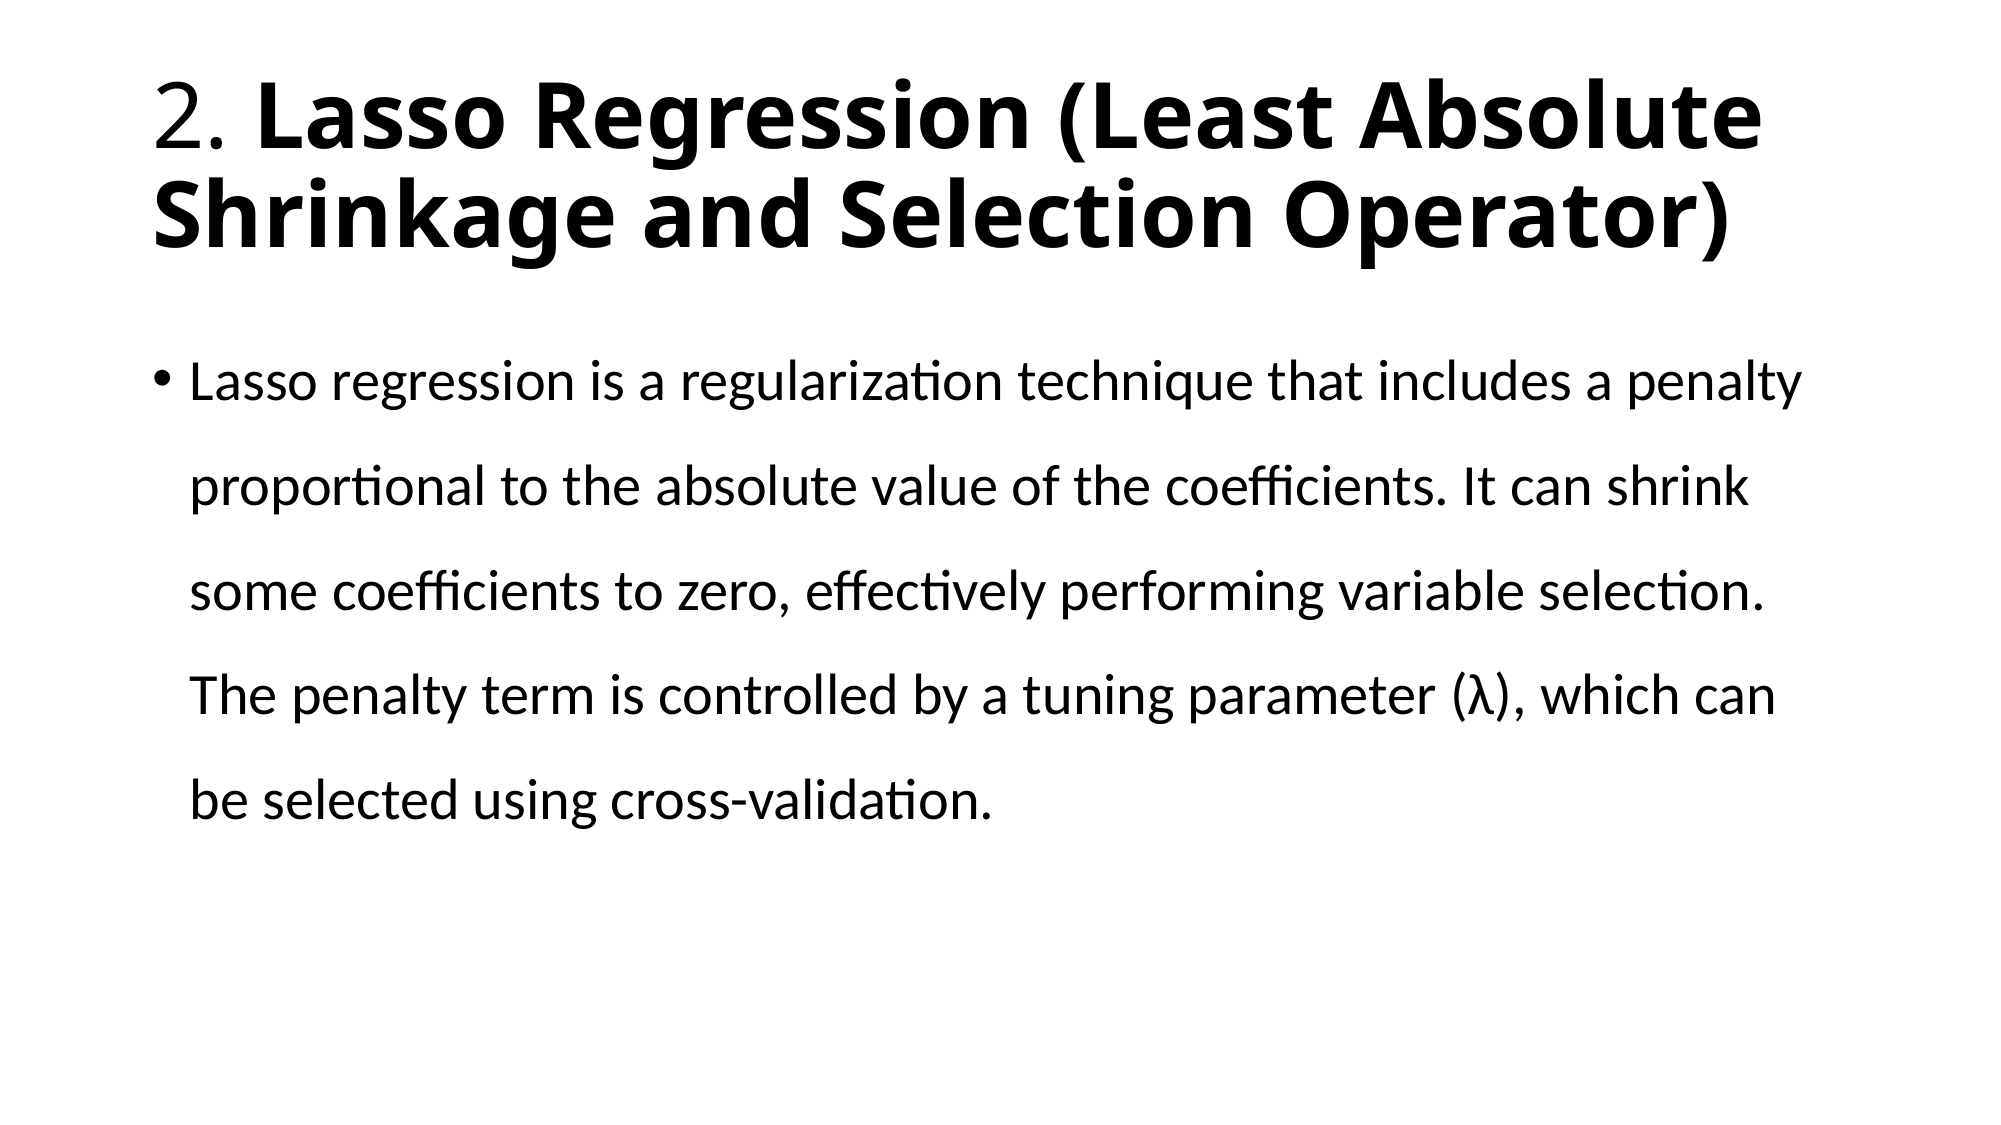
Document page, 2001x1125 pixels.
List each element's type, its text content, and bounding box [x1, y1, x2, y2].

title 2. Lasso Regression (Least Absolute Shrinkage and Selection Operator) [137, 59, 1863, 278]
list Lasso regression is a regularization technique that includes a penalty proportional to the absolute value of the coefficients. It can shrink some coefficients to zero, effectively performing variable selection. The penalty term is controlled by a tuning parameter (λ), which can be selected using cross-validation. [137, 299, 1863, 1014]
